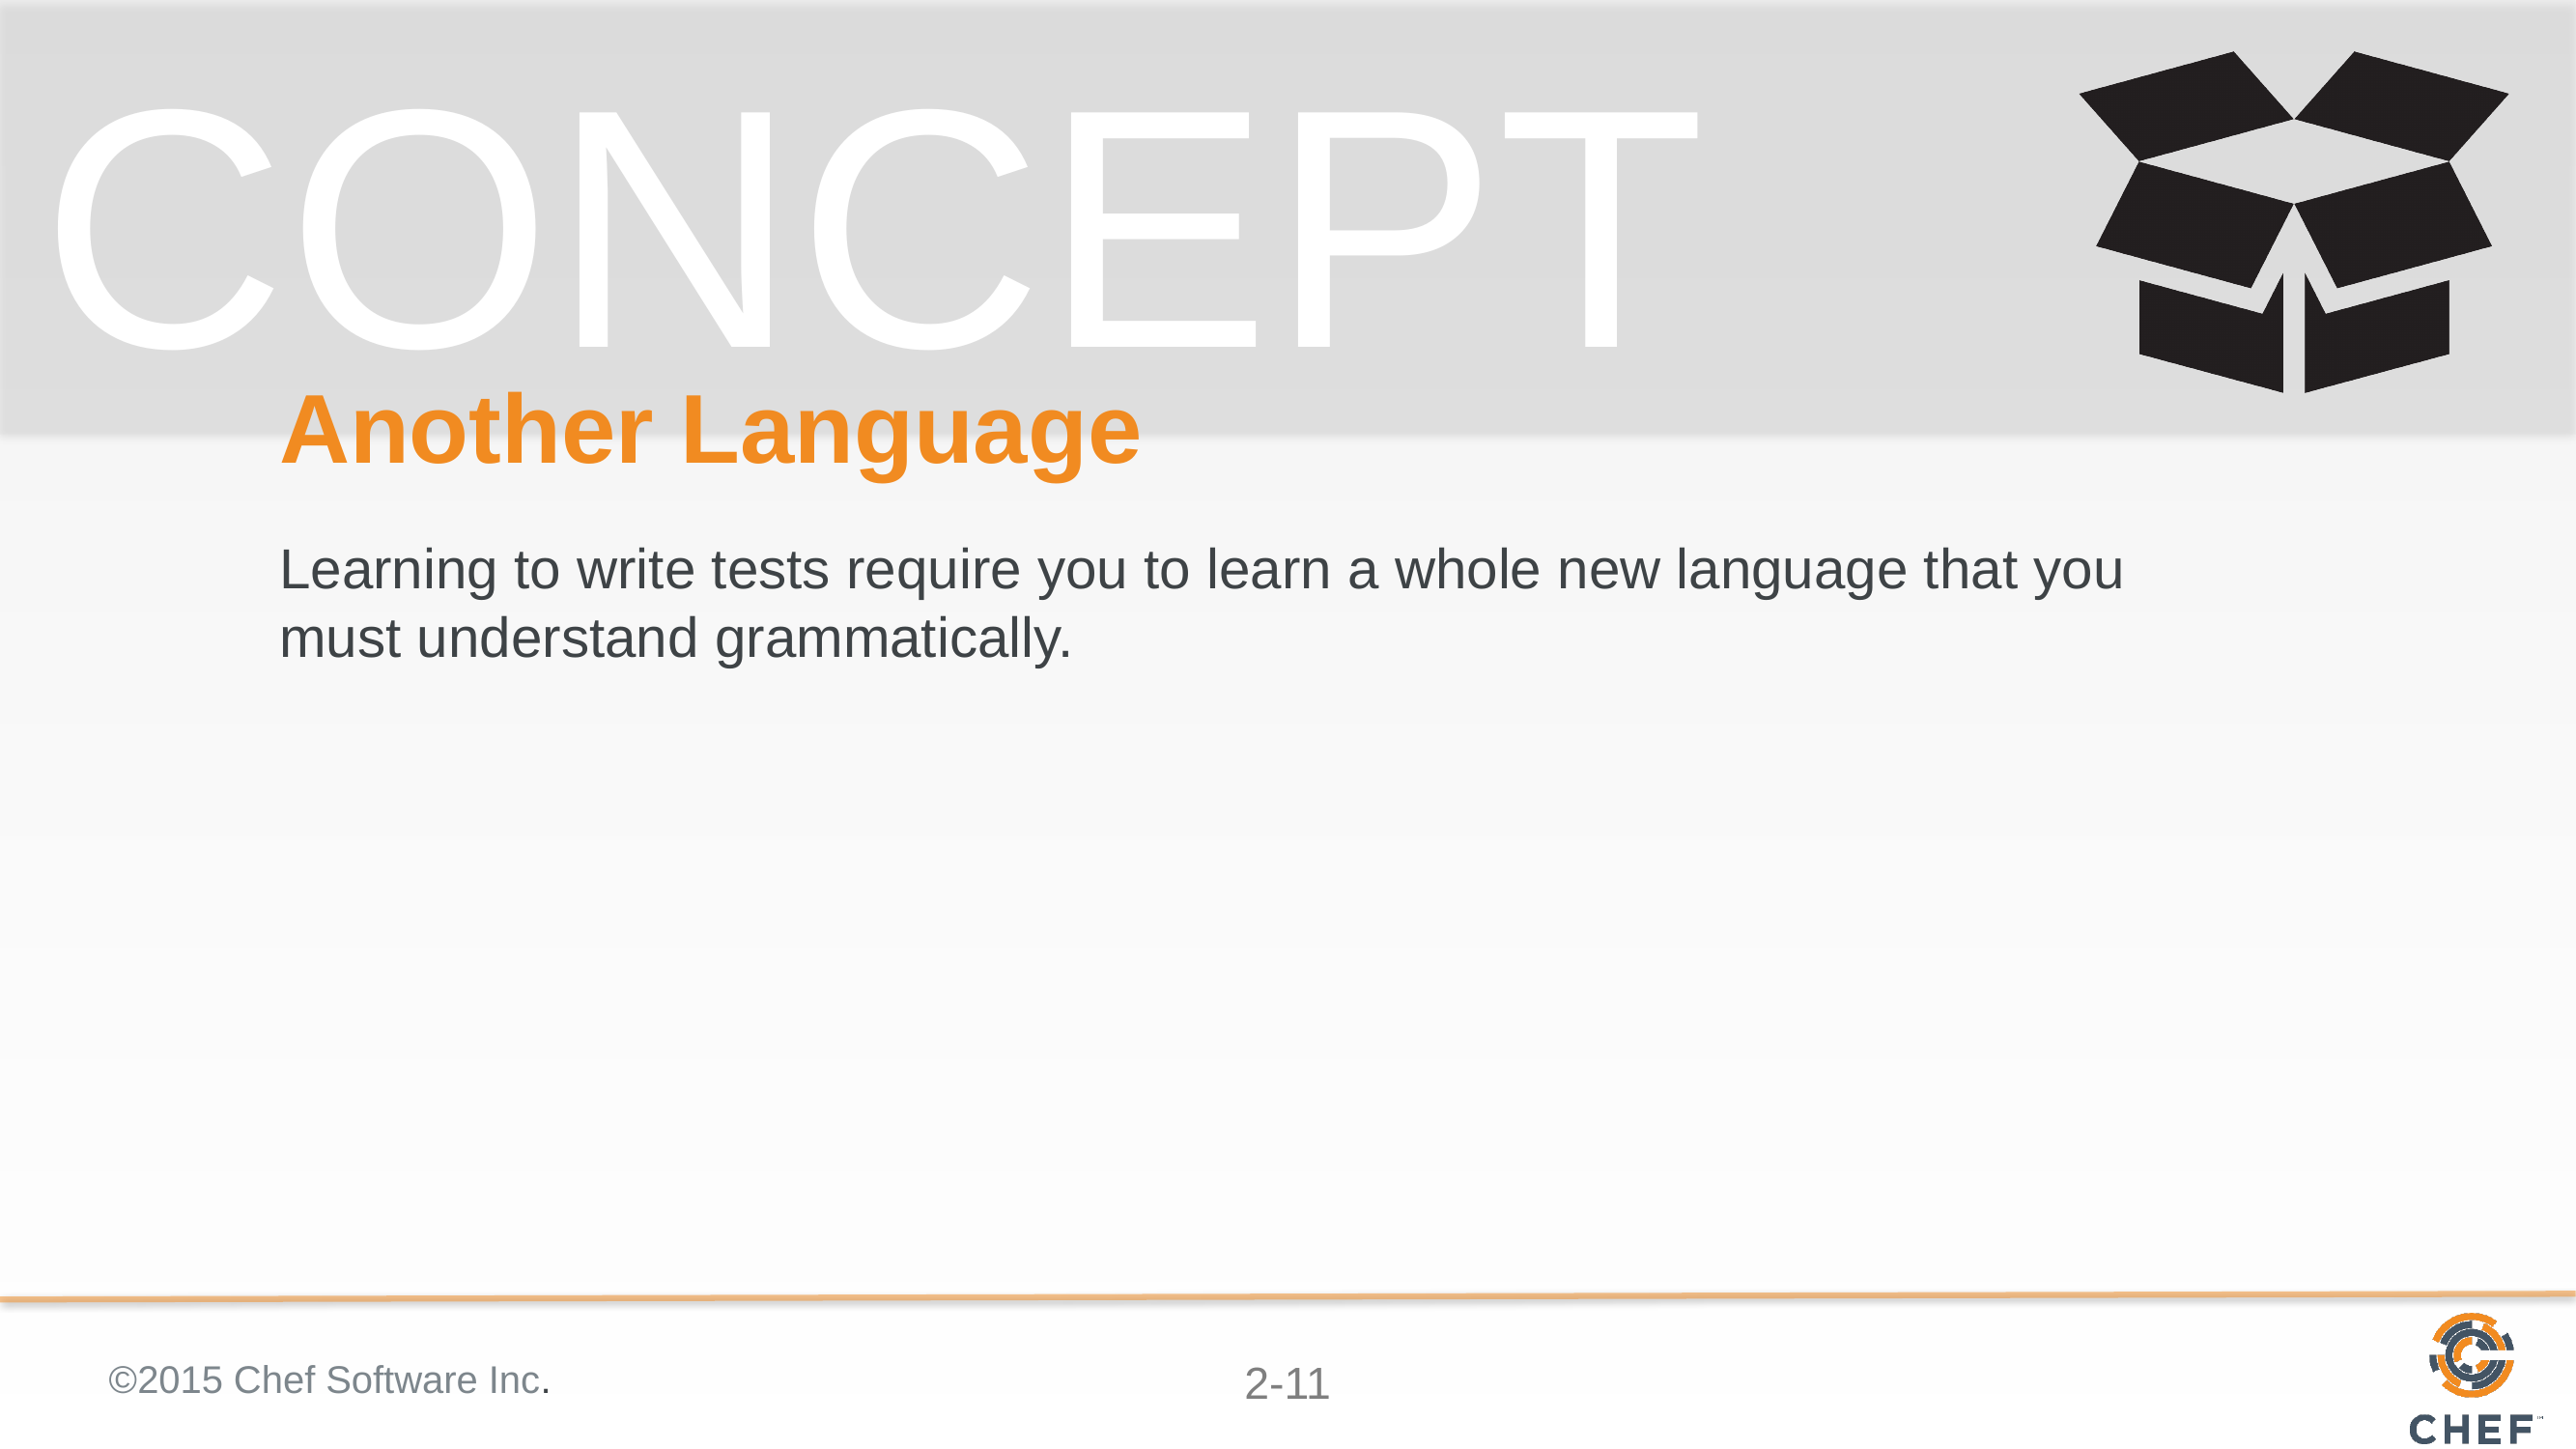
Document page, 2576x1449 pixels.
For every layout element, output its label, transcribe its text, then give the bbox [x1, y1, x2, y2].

title Another Language [265, 363, 2217, 499]
picture [2079, 51, 2509, 399]
subtitle Learning to write tests require you to learn a whole new language that you must understand grammatically. [265, 518, 2217, 1049]
picture [2399, 1297, 2551, 1449]
